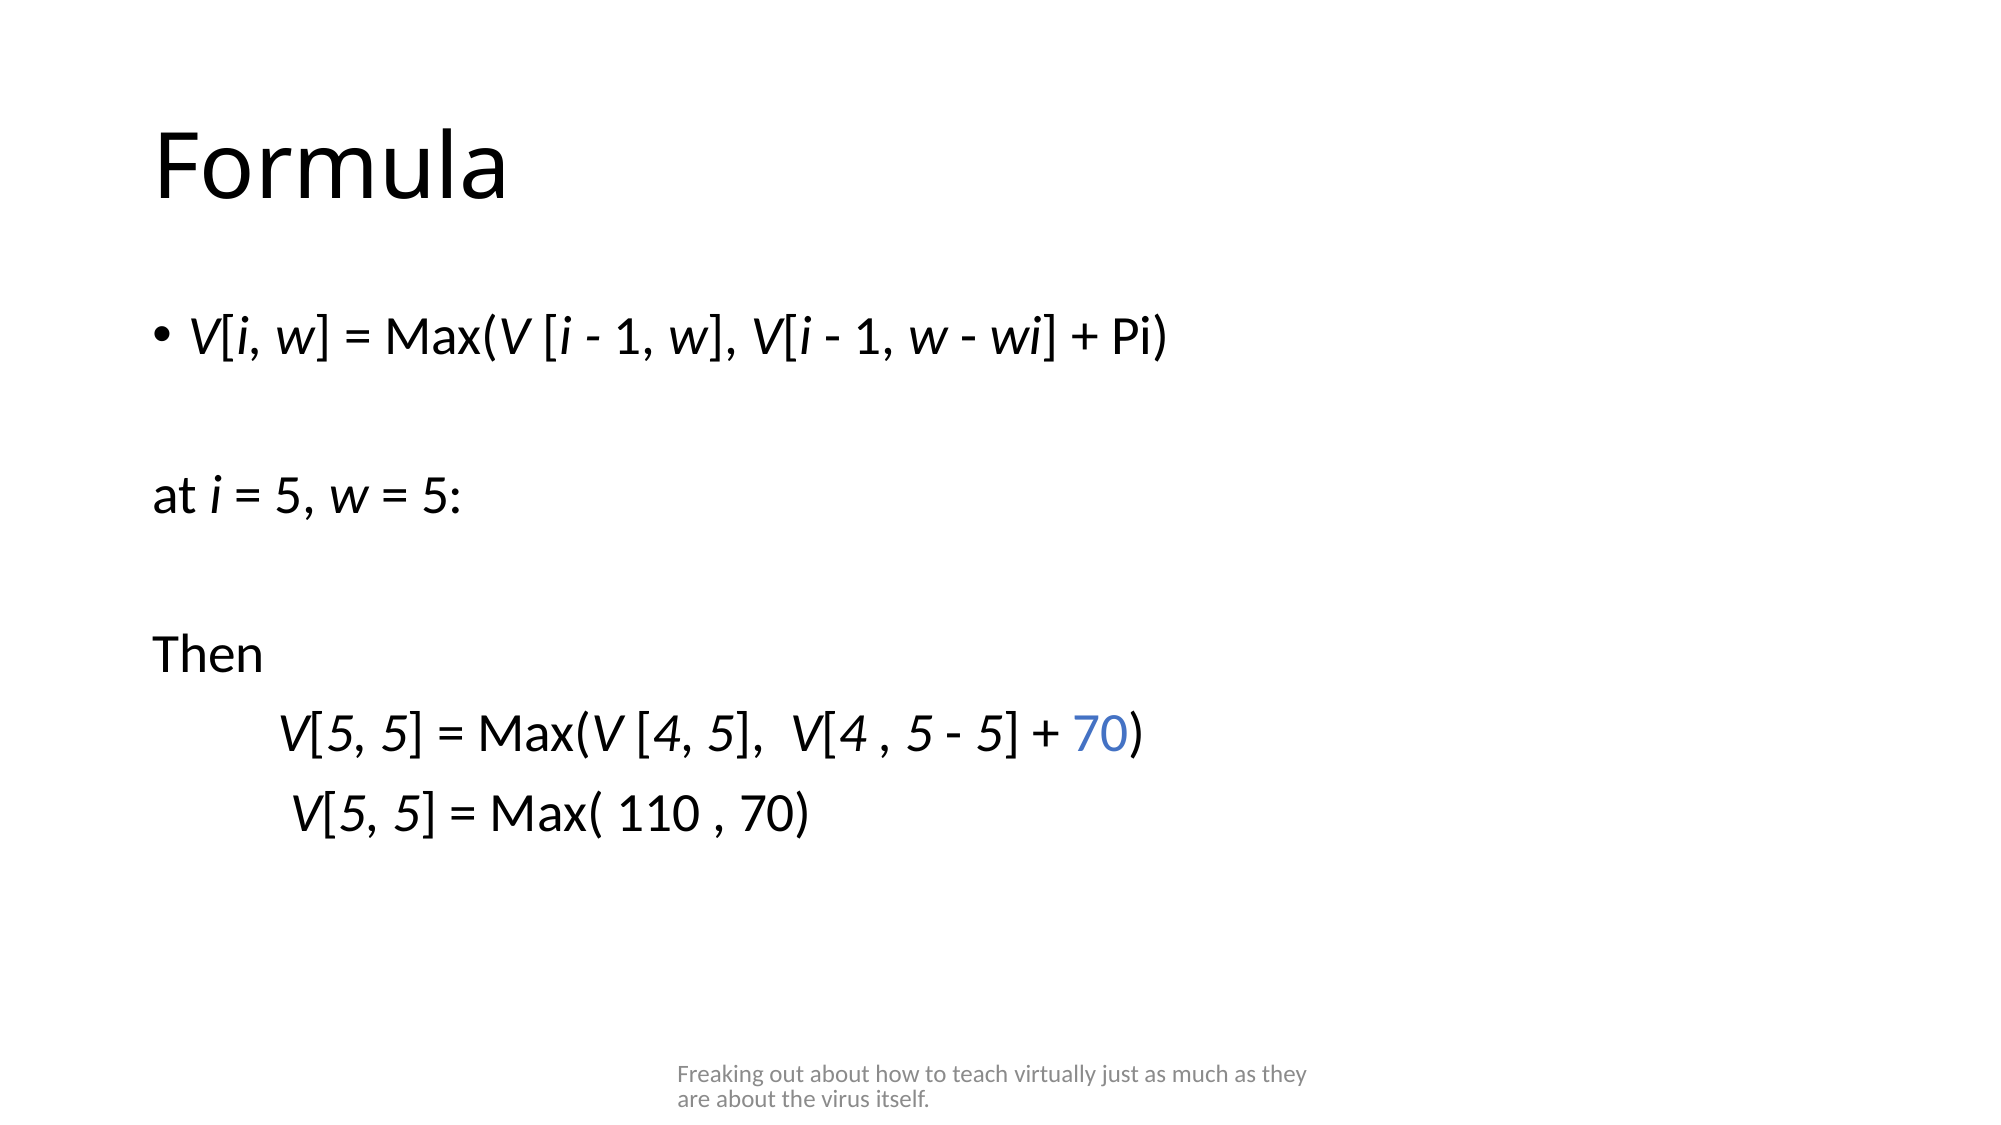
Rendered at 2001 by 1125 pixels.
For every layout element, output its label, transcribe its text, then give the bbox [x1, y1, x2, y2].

footer Freaking out about how to teach virtually just as much as they are about the virus itself. [662, 1042, 1338, 1103]
list V[i, w] = Max(V [i - 1, w], V[i - 1, w - wi] + Pi) at i = 5, w = 5: Then V[5, 5] = Max(V [4, 5], V[4 , 5 - 5] + 70) V[5, 5] = Max( 110 , 70) [137, 299, 1863, 1014]
title Formula [137, 59, 1863, 278]
